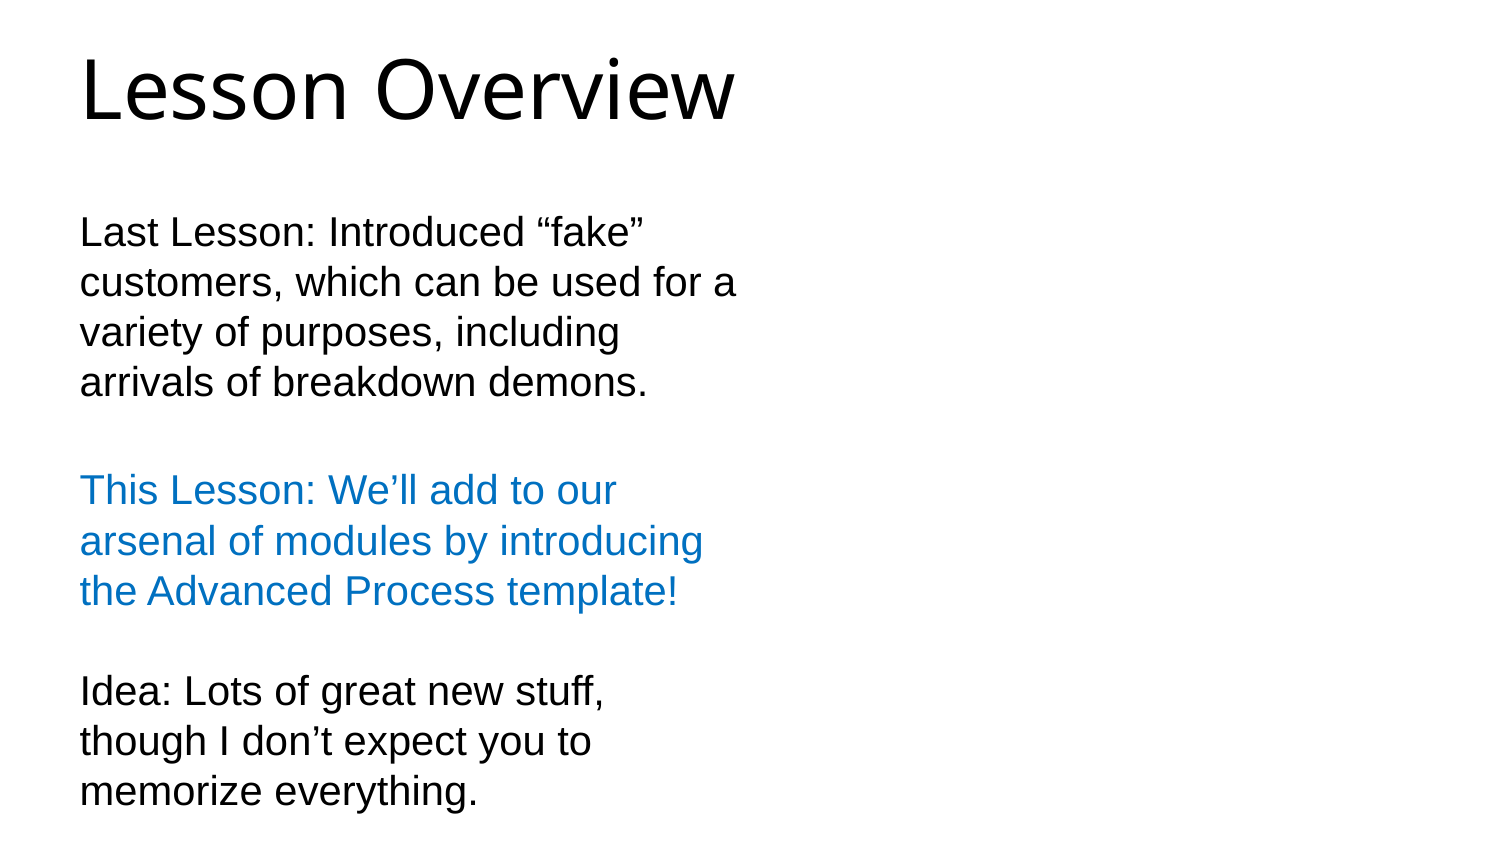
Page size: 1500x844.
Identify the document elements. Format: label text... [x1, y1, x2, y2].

text_box Last Lesson: Introduced “fake” customers, which can be used for a variety of purposes, including arrivals of breakdown demons. This Lesson: We’ll add to our arsenal of modules by introducing the Advanced Process template! Idea: Lots of great new stuff, though I don’t expect you to memorize everything. [64, 197, 756, 844]
list Lesson Overview [64, 28, 841, 146]
